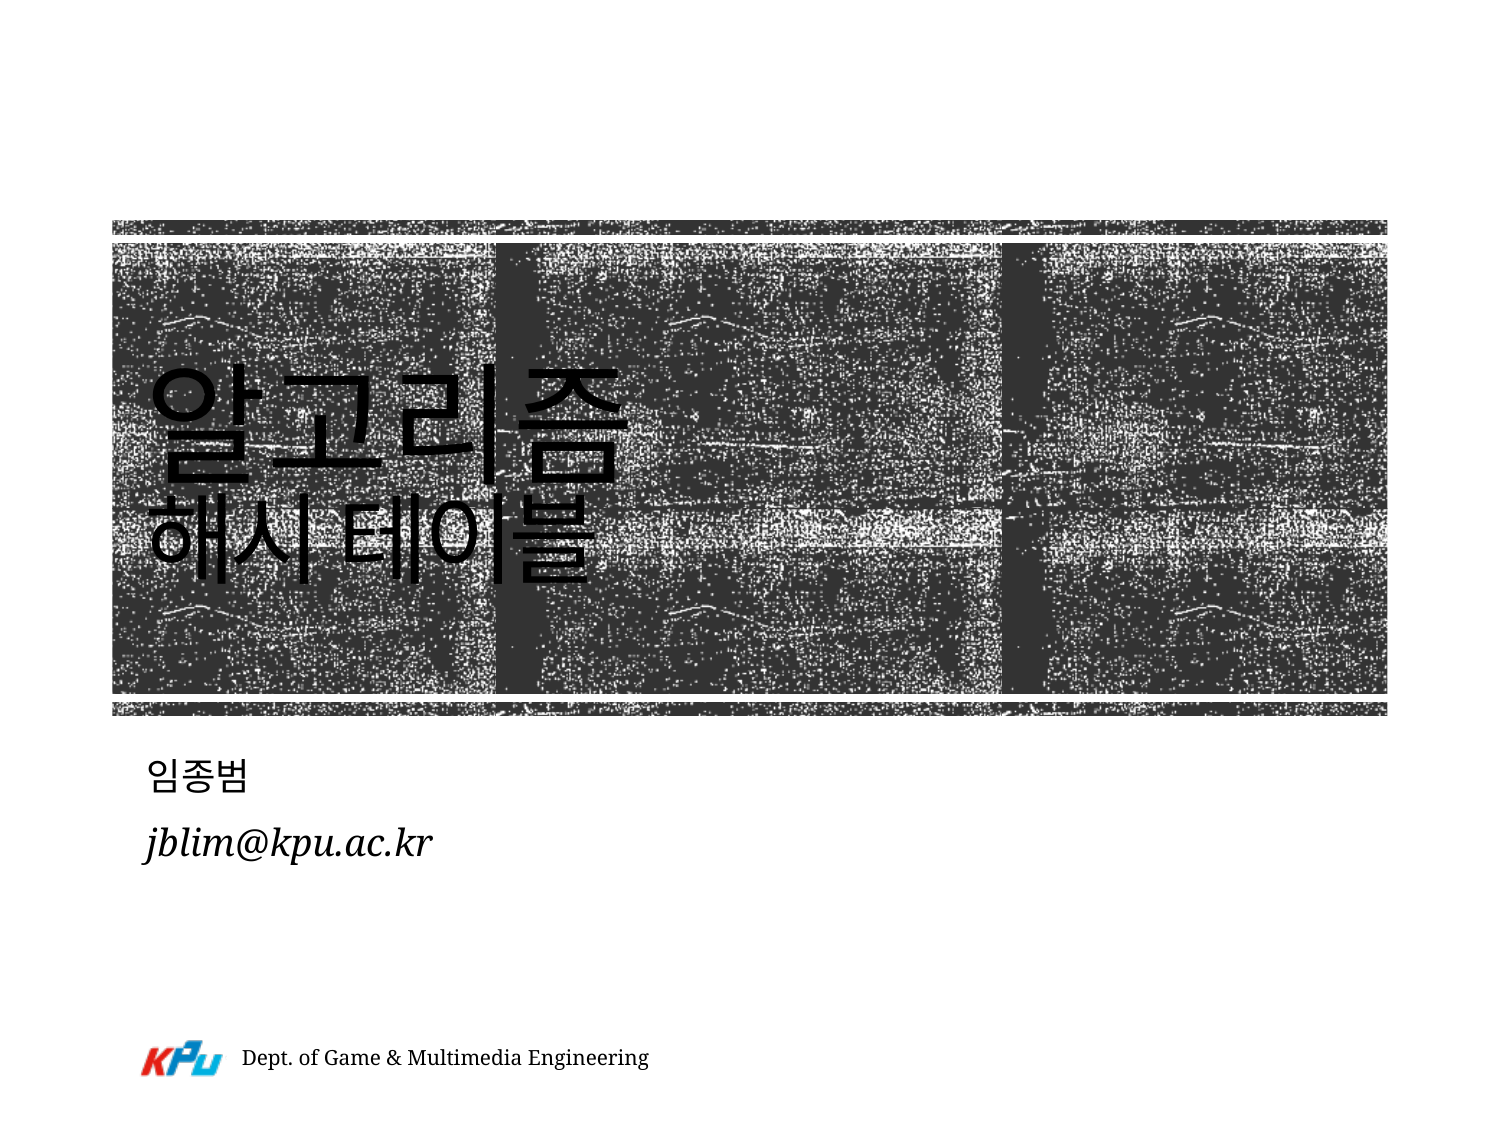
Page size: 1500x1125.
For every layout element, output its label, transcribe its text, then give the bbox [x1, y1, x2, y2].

subtitle 임종범 jblim@kpu.ac.kr [131, 750, 1103, 927]
title 알고리즘 해시 테이블 [129, 234, 1375, 733]
picture [129, 1017, 227, 1107]
footer Dept. of Game & Multimedia Engineering [226, 1028, 912, 1089]
